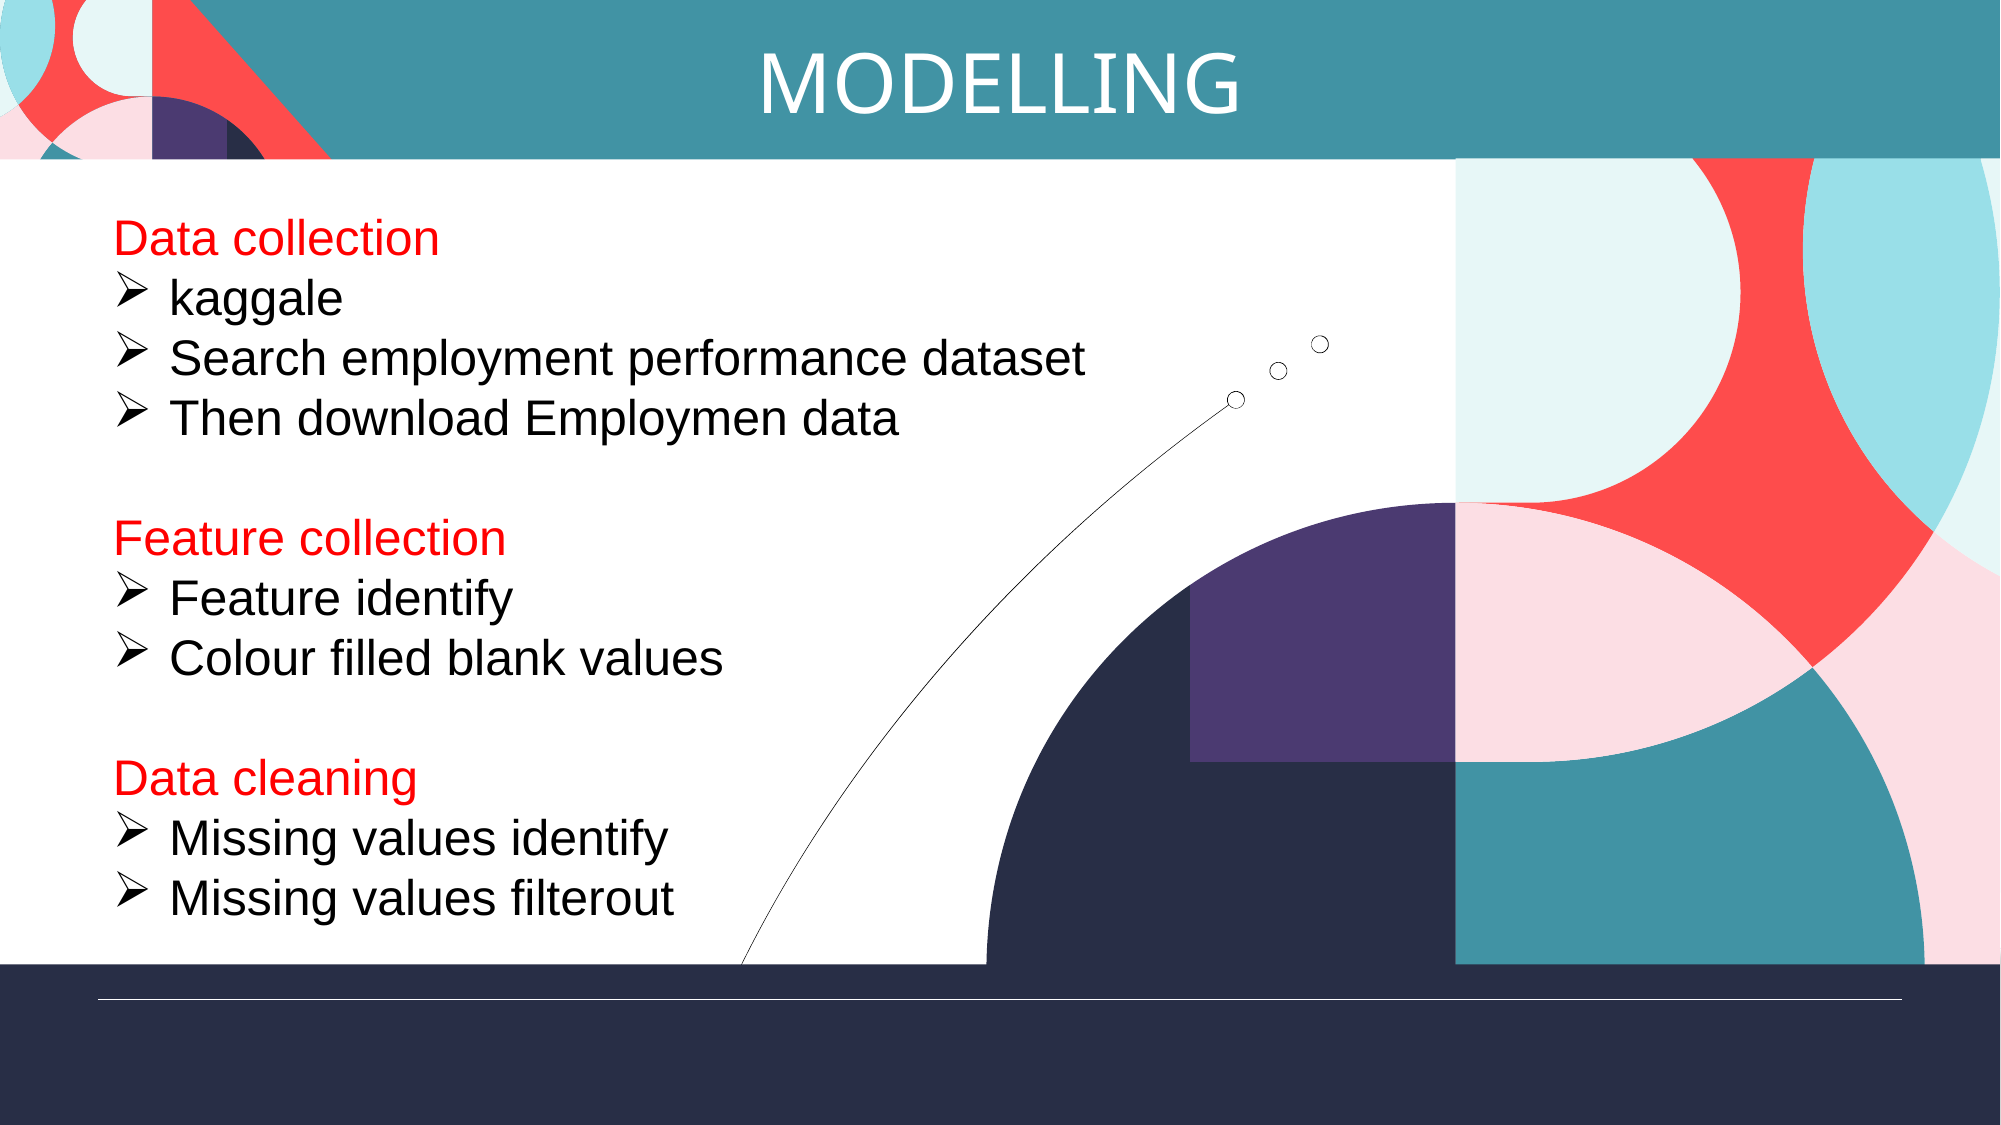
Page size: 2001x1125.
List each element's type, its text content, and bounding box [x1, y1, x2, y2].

text_box [1802, 158, 2000, 532]
text_box [1470, 158, 1934, 667]
text_box [1456, 502, 1813, 762]
text_box [1456, 668, 1925, 960]
text_box [1455, 158, 1740, 502]
text_box [0, 155, 2000, 960]
text_box [1934, 320, 2000, 577]
text_box MODELLING [346, 0, 2000, 155]
text_box [1190, 502, 1456, 762]
text_box [1813, 533, 2000, 960]
text_box Data collection kaggale Search employment performance dataset Then download Employmen data Feature collection Feature identify Colour filled blank values Data cleaning Missing values identify Missing values filterout [98, 198, 1170, 934]
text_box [0, 0, 346, 176]
text_box [1981, 158, 2000, 265]
text_box [986, 584, 1456, 960]
text_box [0, 960, 2000, 1125]
